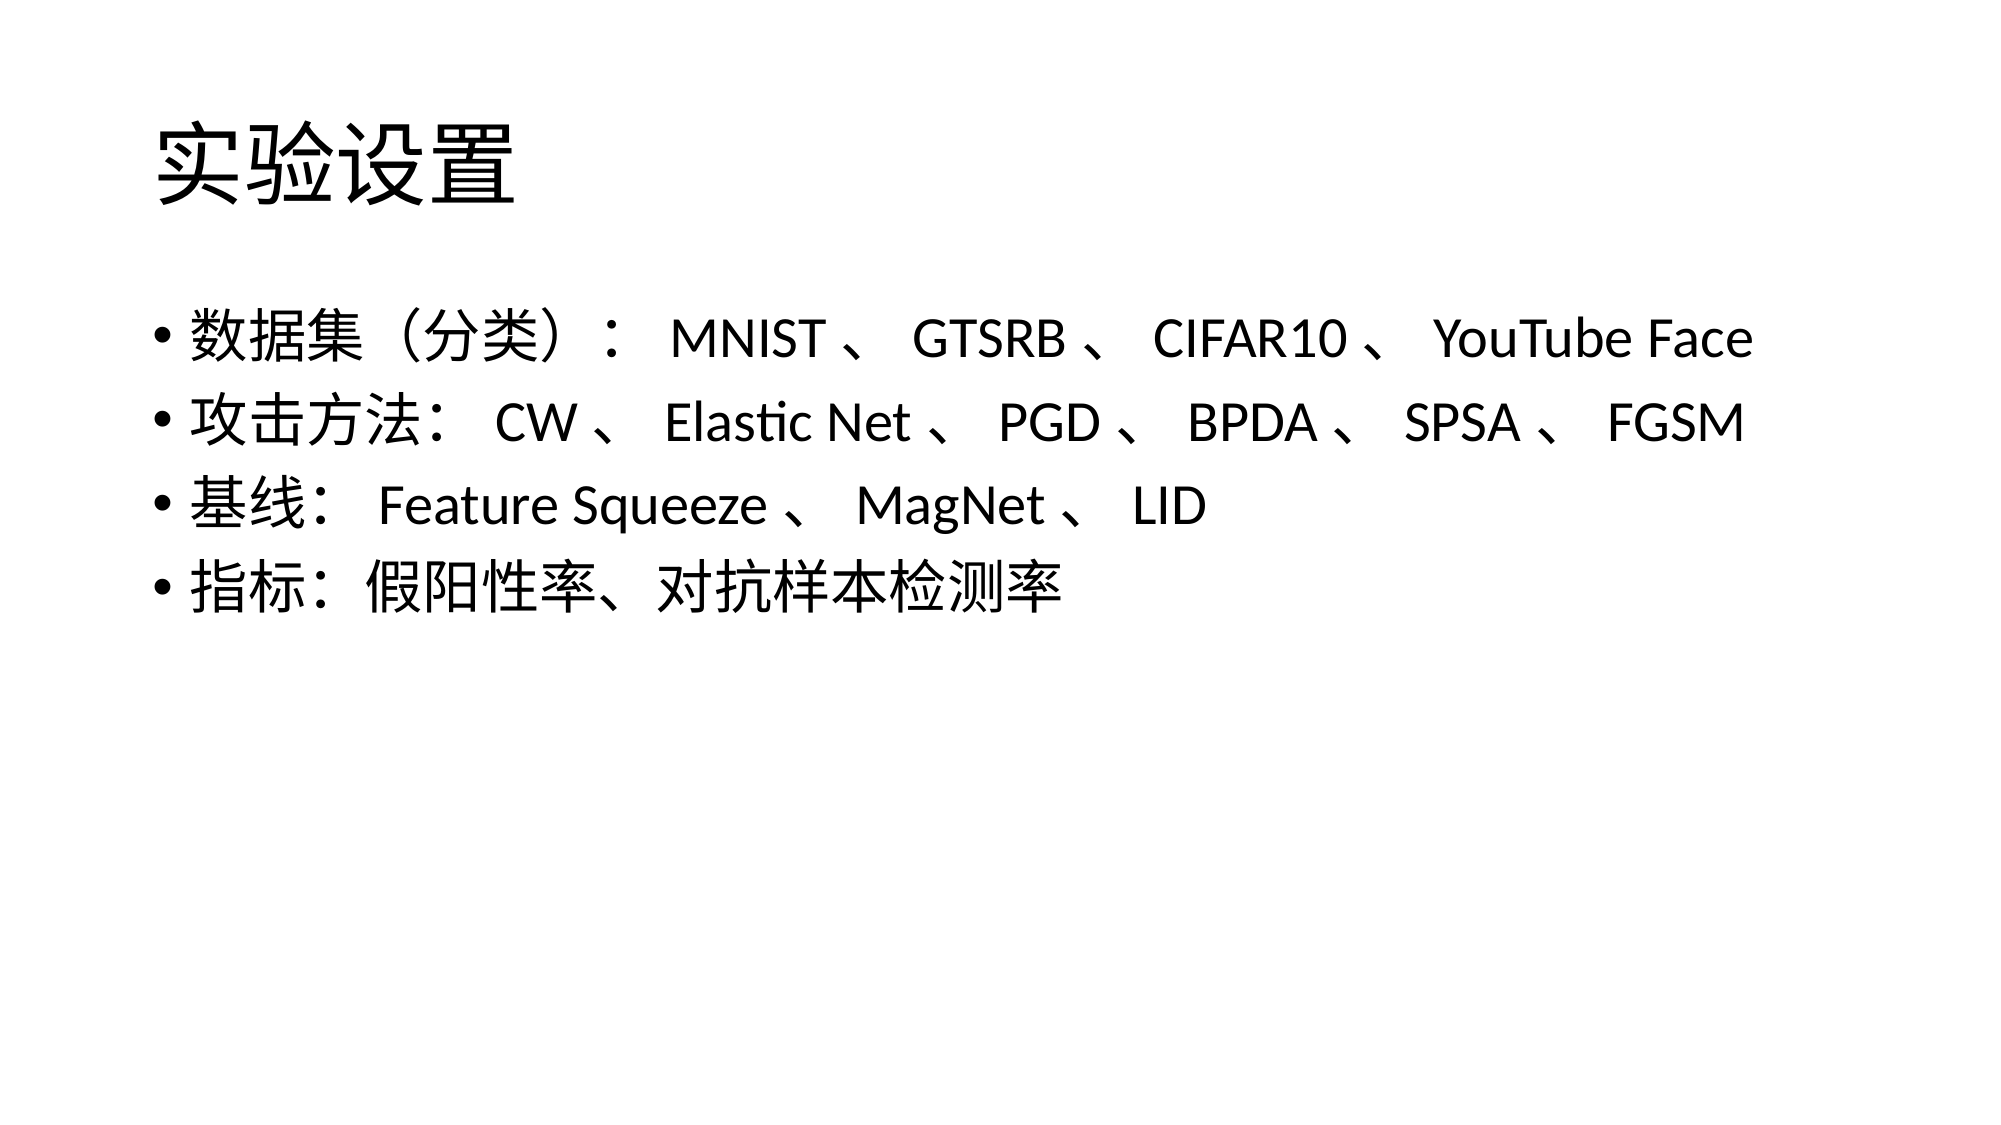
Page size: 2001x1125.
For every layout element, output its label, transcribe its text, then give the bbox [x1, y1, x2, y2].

title 实验设置 [137, 59, 1863, 278]
list 数据集（分类）：MNIST、GTSRB、CIFAR10、YouTube Face 攻击方法：CW、Elastic Net、PGD、BPDA、SPSA、FGSM 基线：Feature Squeeze、MagNet、LID 指标：假阳性率、对抗样本检测率 [137, 299, 1863, 1014]
